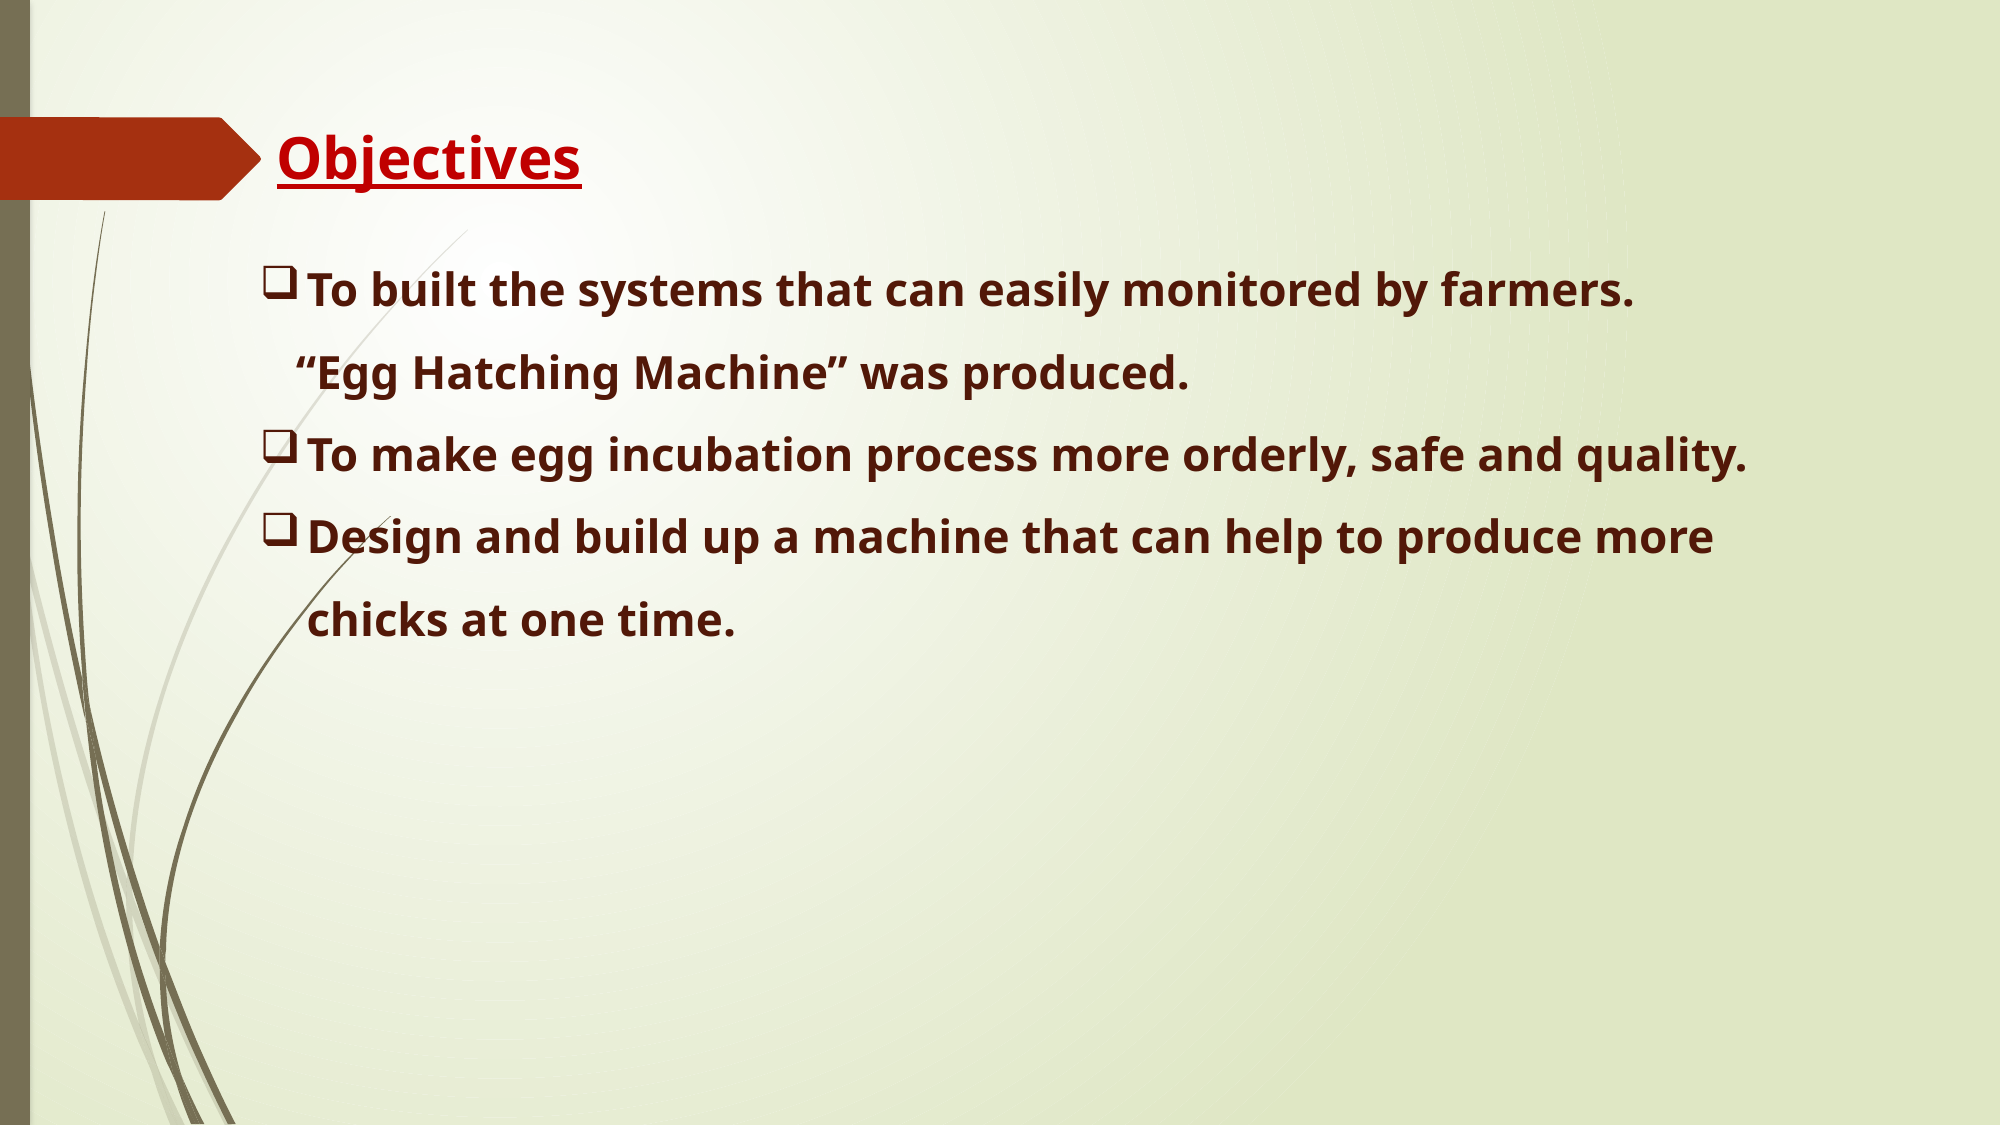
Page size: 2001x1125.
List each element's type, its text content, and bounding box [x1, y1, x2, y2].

text_box Objectives [261, 114, 951, 199]
text_box To built the systems that can easily monitored by farmers. “Egg Hatching Machine” was produced. To make egg incubation process more orderly, safe and quality. Design and build up a machine that can help to produce more chicks at one time. [245, 226, 1826, 653]
